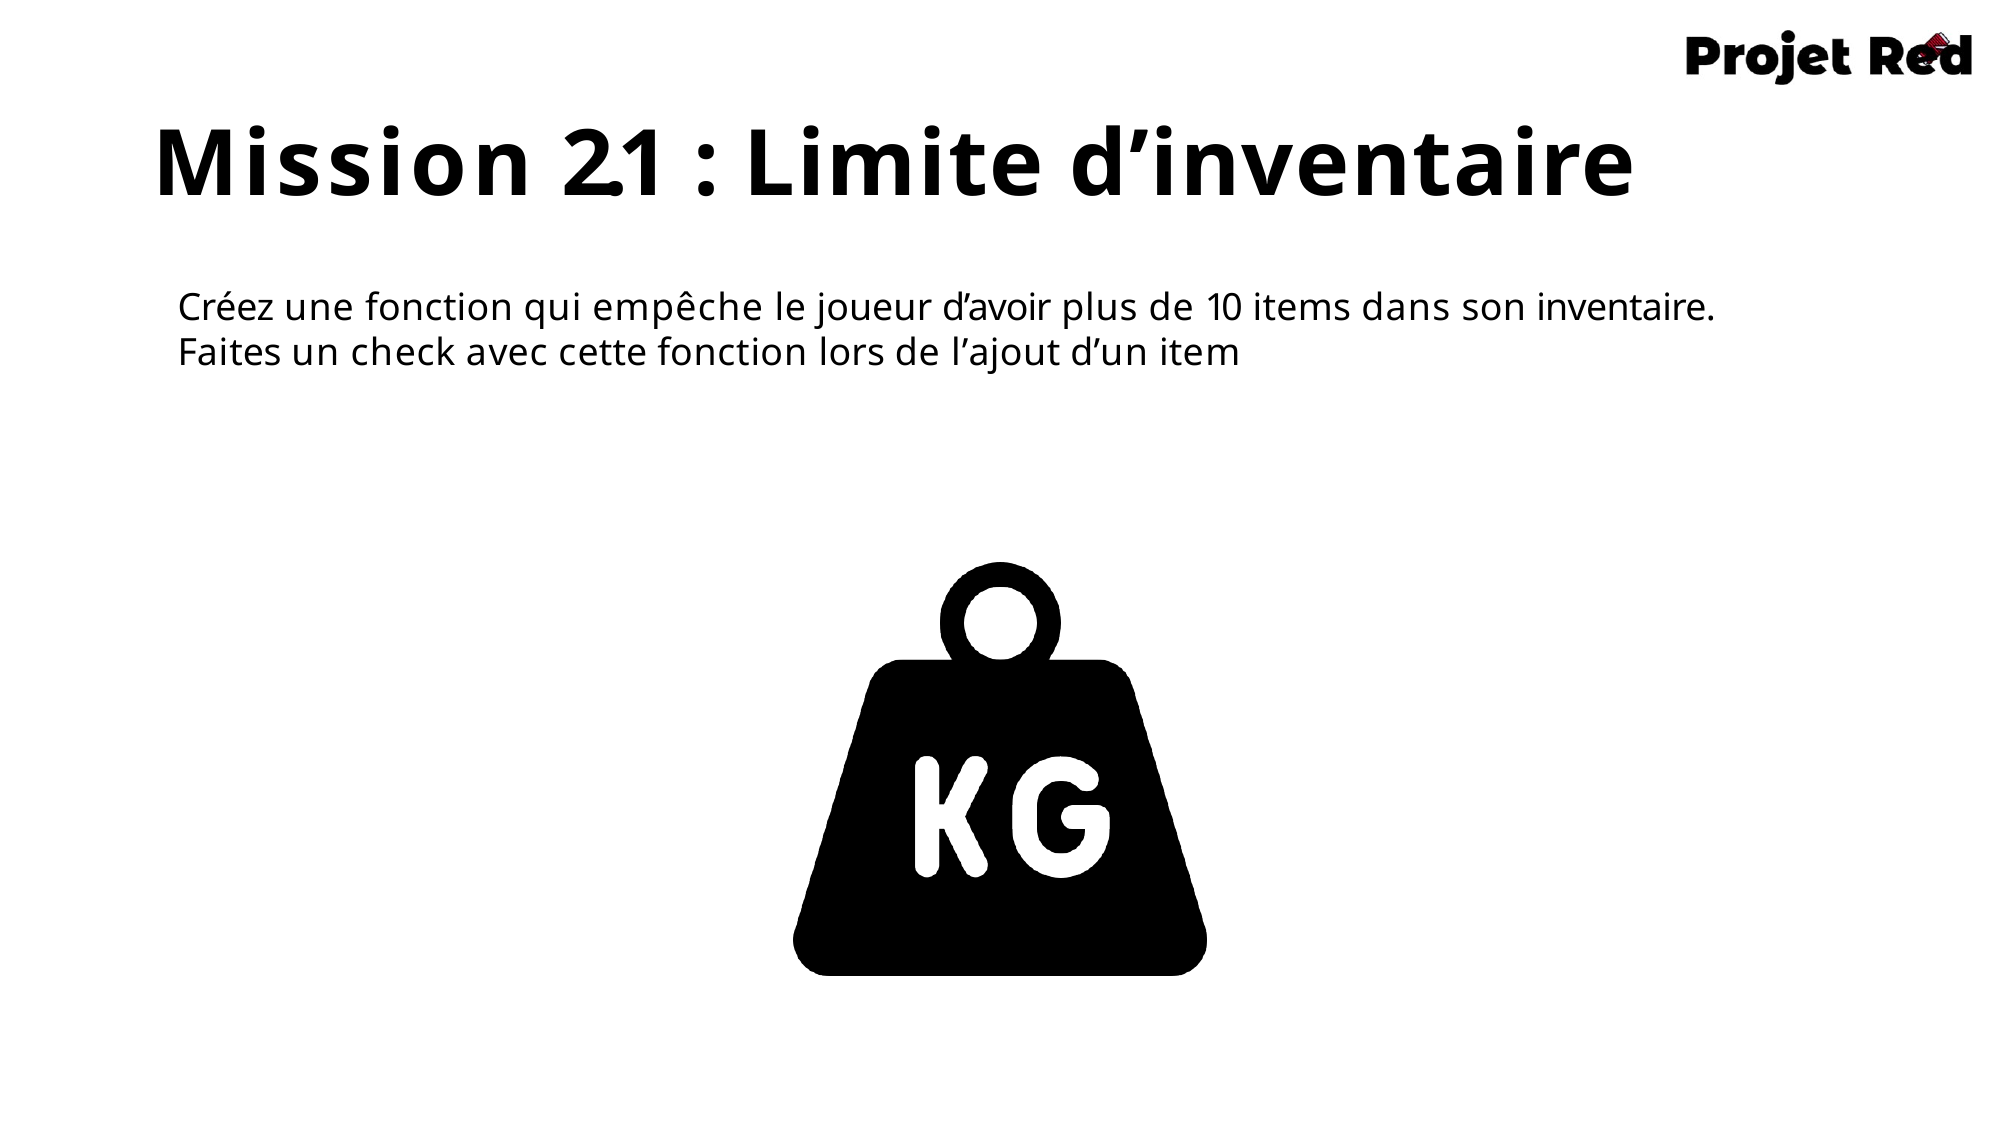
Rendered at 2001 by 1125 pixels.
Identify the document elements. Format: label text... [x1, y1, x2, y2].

picture [1686, 30, 1972, 85]
picture [792, 562, 1207, 977]
text_box Créez une fonction qui empêche le joueur d’avoir plus de 10 items dans son inventaire. Faites un check avec cette fonction lors de l’ajout d’un item [175, 281, 1795, 374]
text_box Mission 2.1 : Limite d’inventaire [150, 101, 1640, 214]
